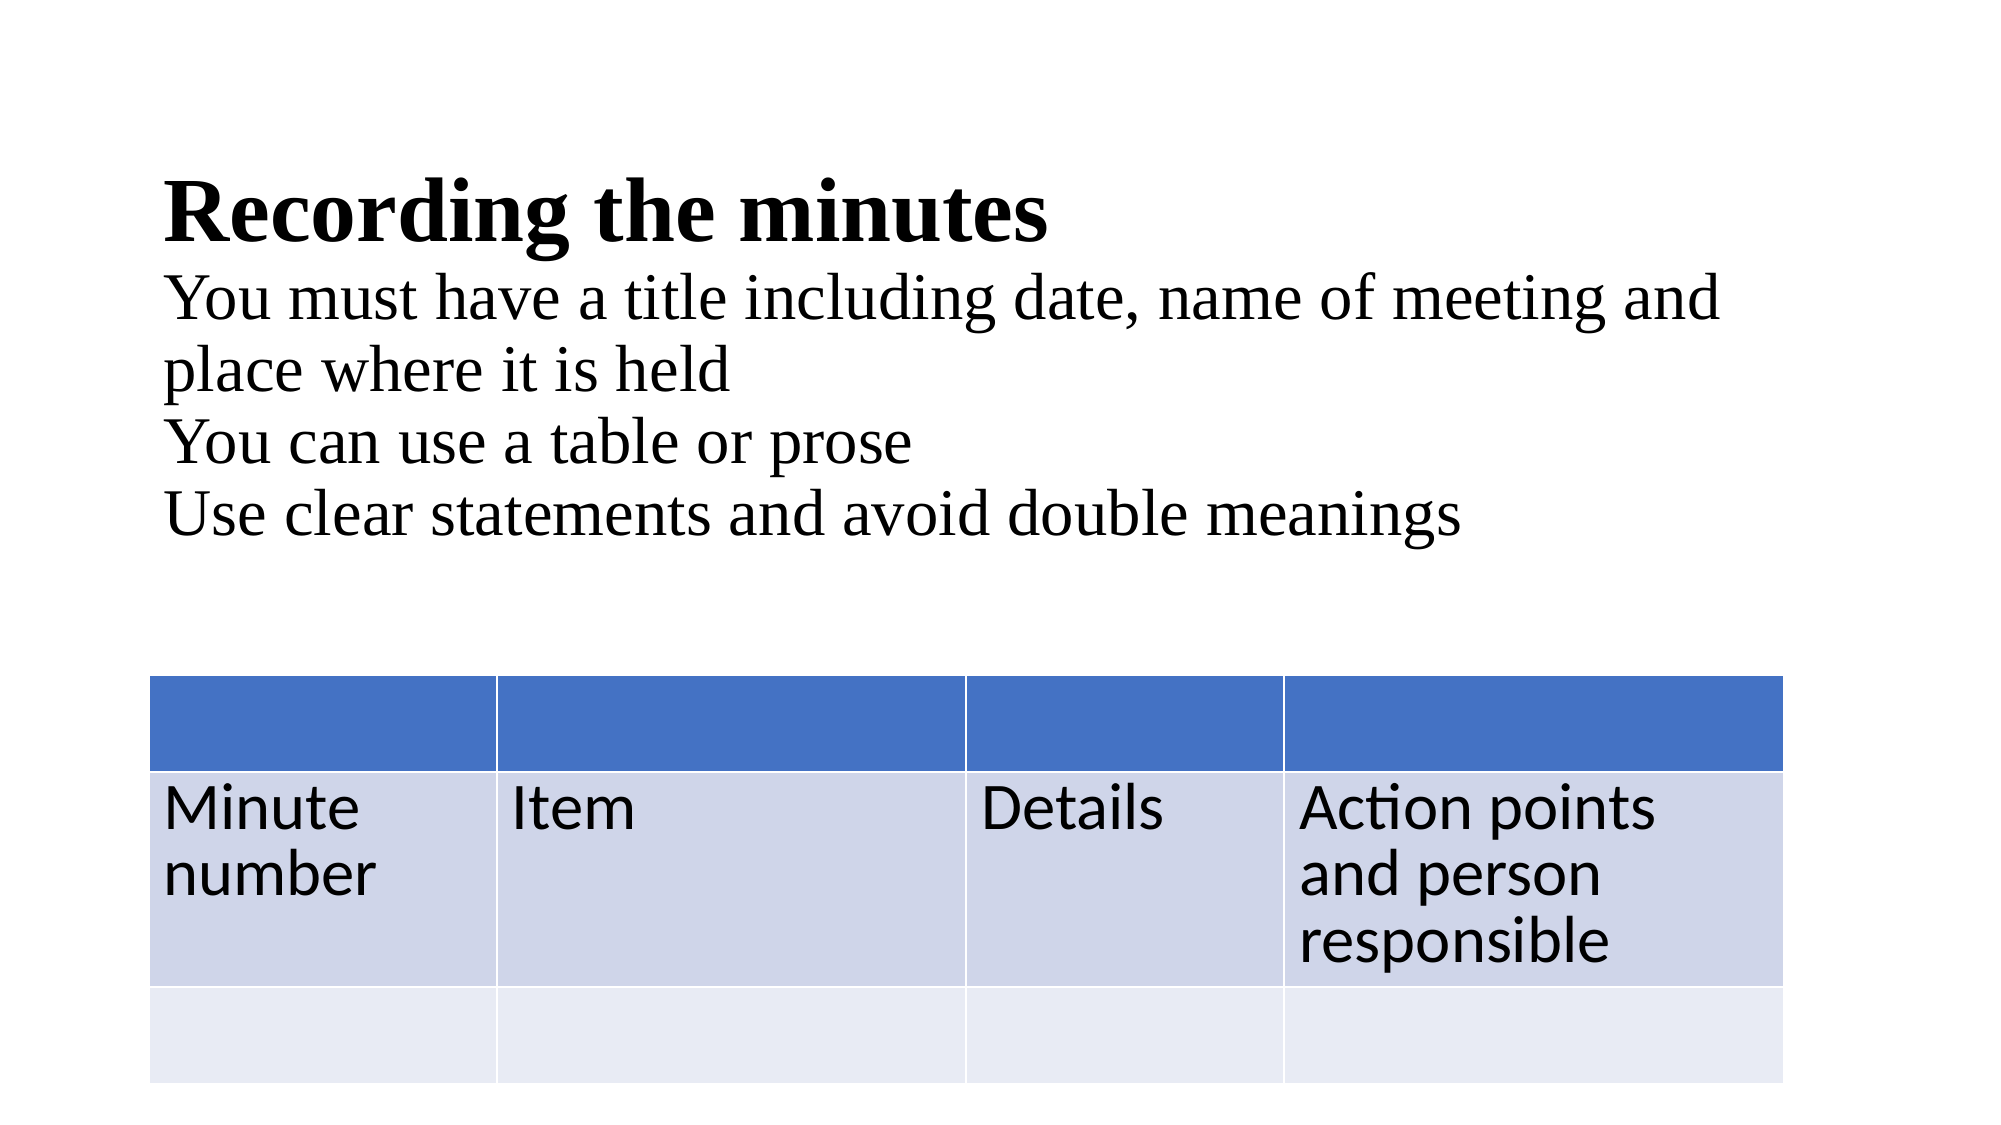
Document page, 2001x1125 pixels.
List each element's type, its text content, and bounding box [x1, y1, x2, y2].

table_cell [498, 988, 965, 1083]
table_cell Minute number [150, 773, 496, 986]
table_cell [967, 988, 1283, 1083]
table_header [967, 676, 1283, 771]
table_cell Action points and person responsible [1285, 773, 1783, 986]
table_header [498, 676, 965, 771]
table_cell Item [498, 773, 965, 986]
table_cell Details [967, 773, 1283, 986]
table_header [150, 676, 496, 771]
table_cell [1285, 988, 1783, 1083]
title Recording the minutes You must have a title including date, name of meeting and place where it is held You can use a table or prose Use clear statements and avoid double meanings [148, 75, 1775, 638]
table_header [1285, 676, 1783, 771]
table_cell [150, 988, 496, 1083]
